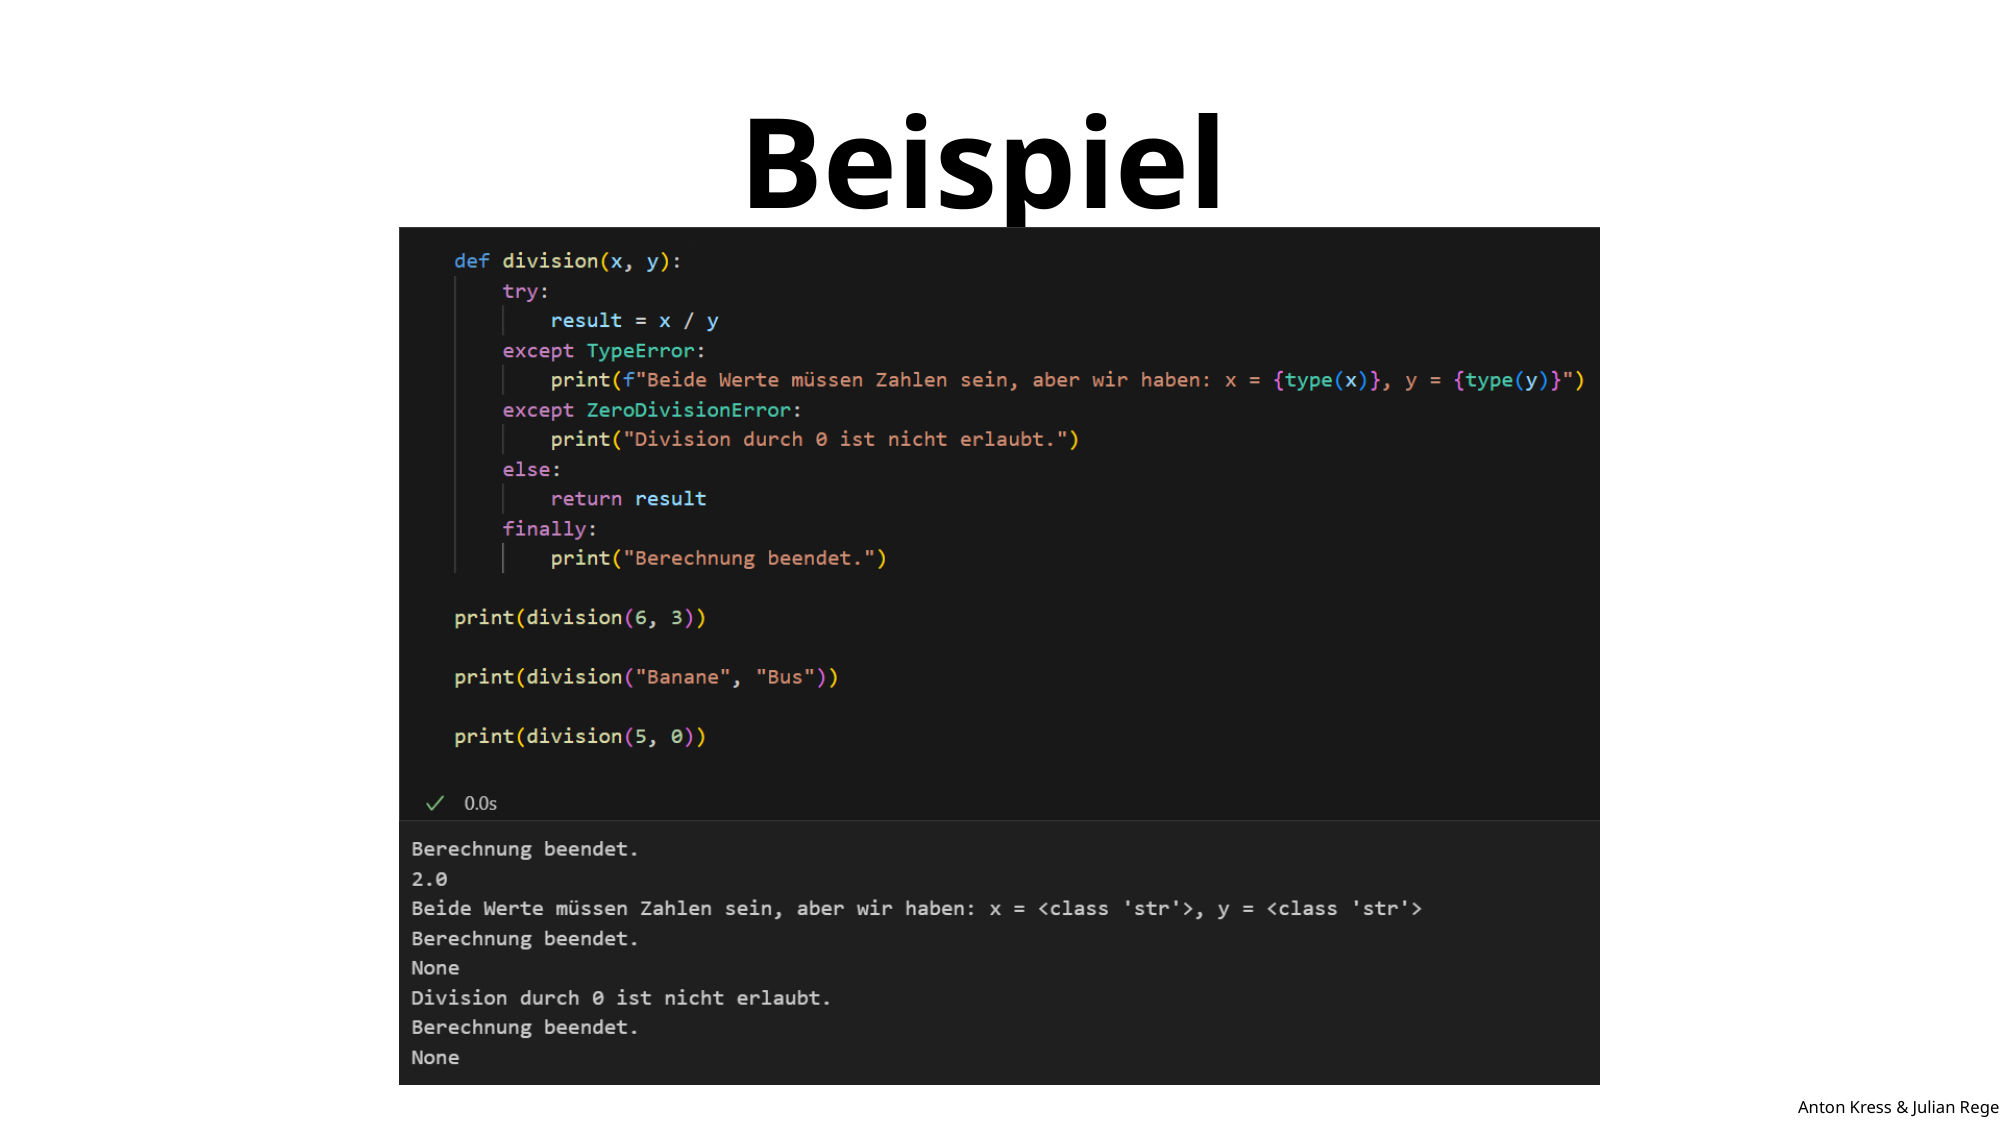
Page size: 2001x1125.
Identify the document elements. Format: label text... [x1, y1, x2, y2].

text_box Anton Kress & Julian Reger [1783, 1089, 2000, 1125]
title Beispiel [137, 59, 1863, 278]
picture [399, 227, 1601, 1086]
